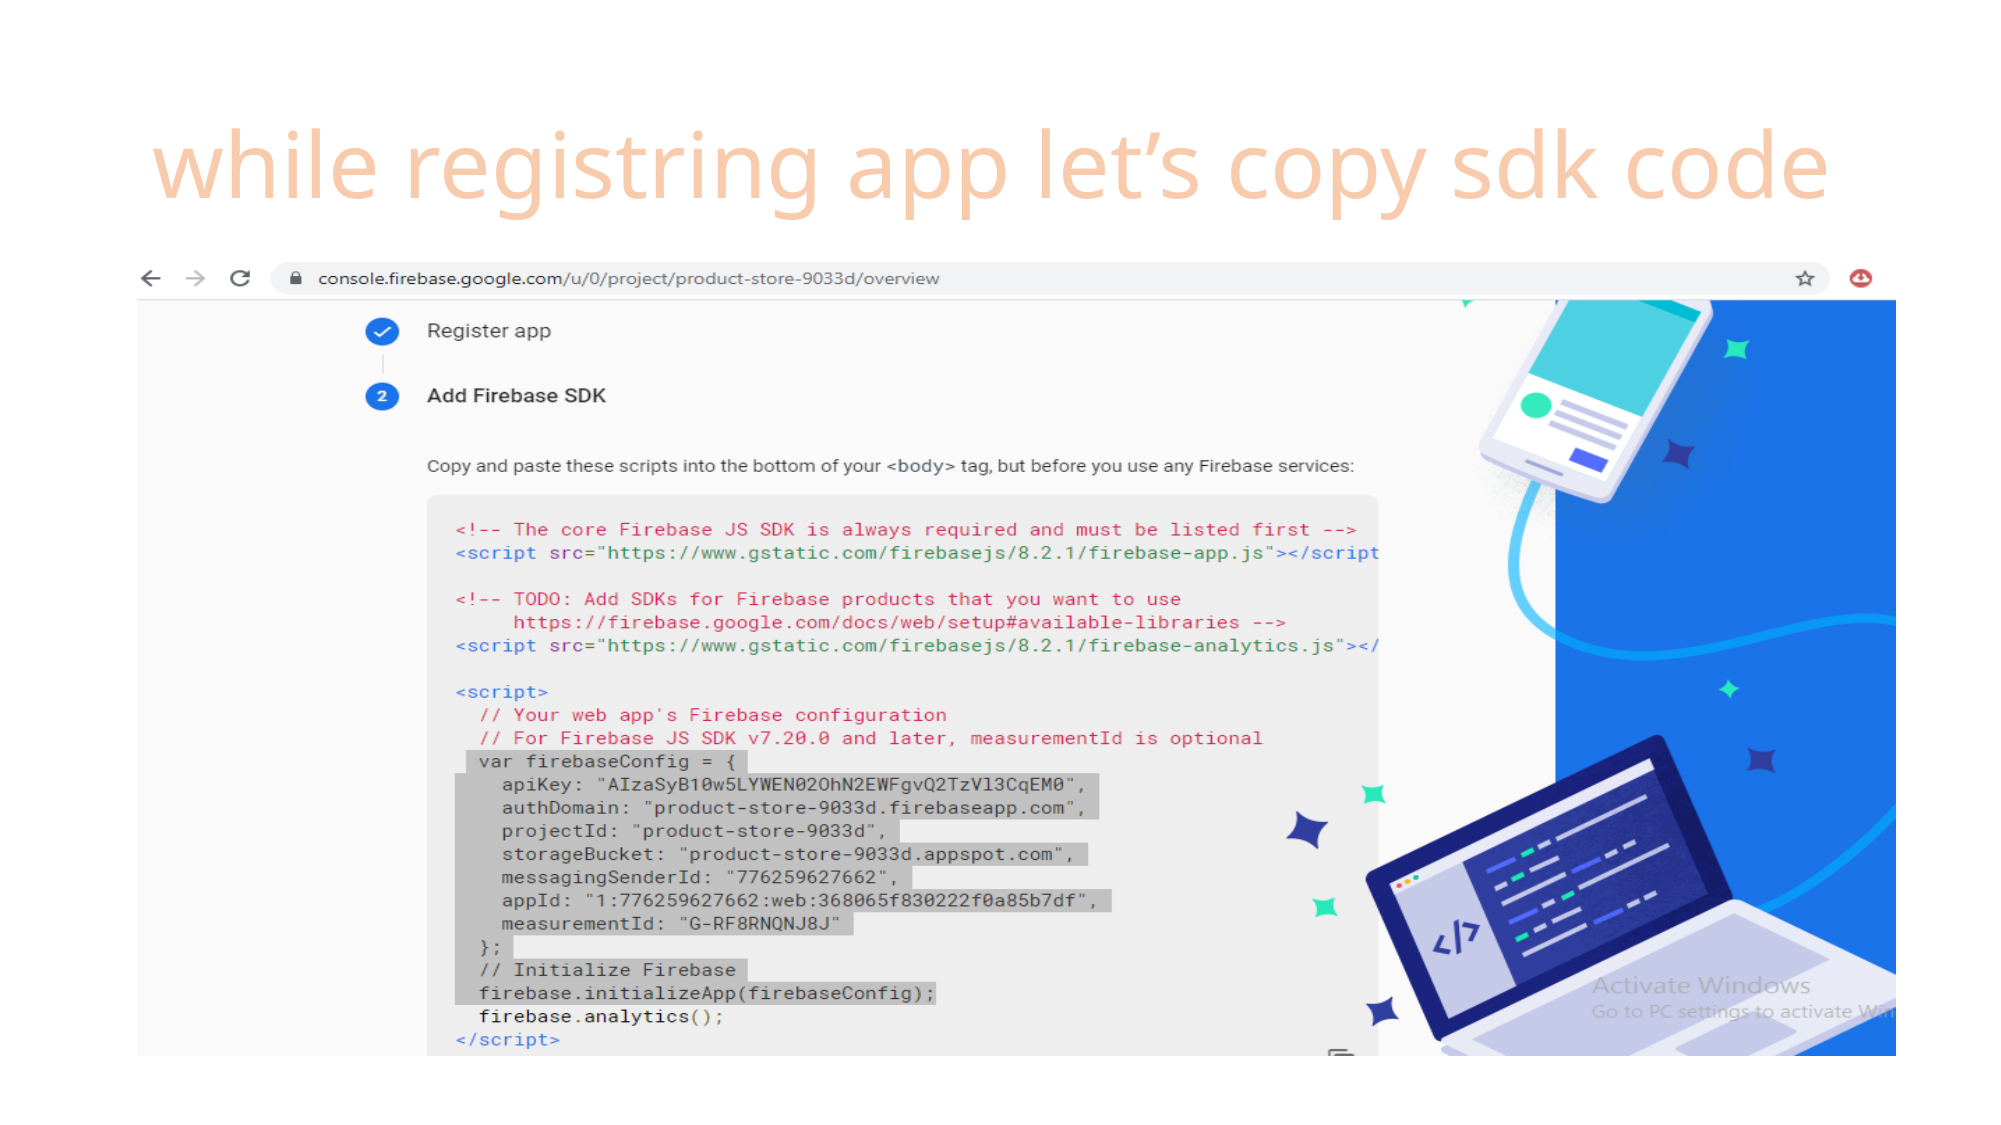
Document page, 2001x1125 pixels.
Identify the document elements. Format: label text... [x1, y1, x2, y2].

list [137, 261, 1896, 1056]
title while registring app let’s copy sdk code [137, 59, 1863, 261]
